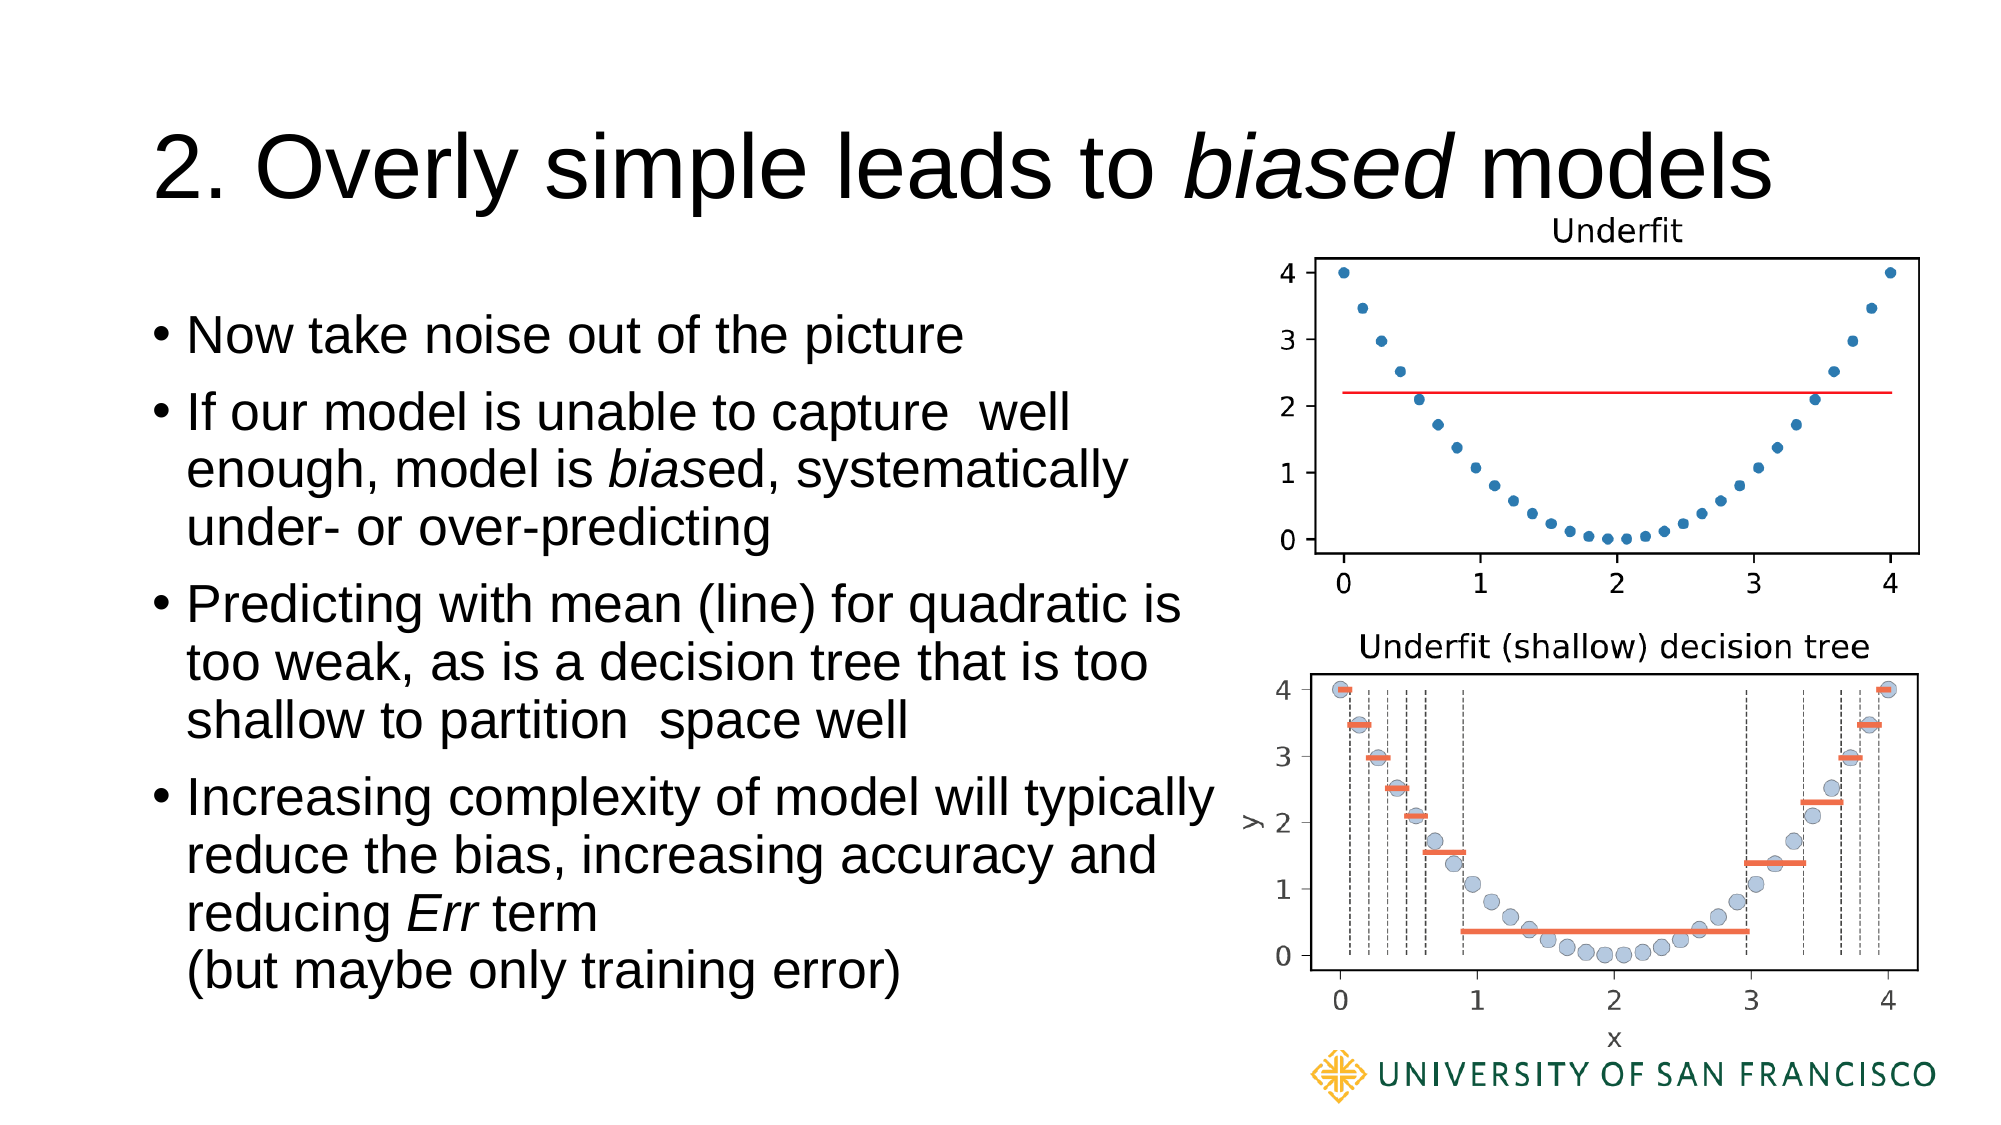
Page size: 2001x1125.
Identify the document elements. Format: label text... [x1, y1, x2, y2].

picture [1237, 627, 1927, 1050]
picture [1266, 208, 1927, 599]
title 2. Overly simple leads to biased models [137, 59, 1915, 278]
